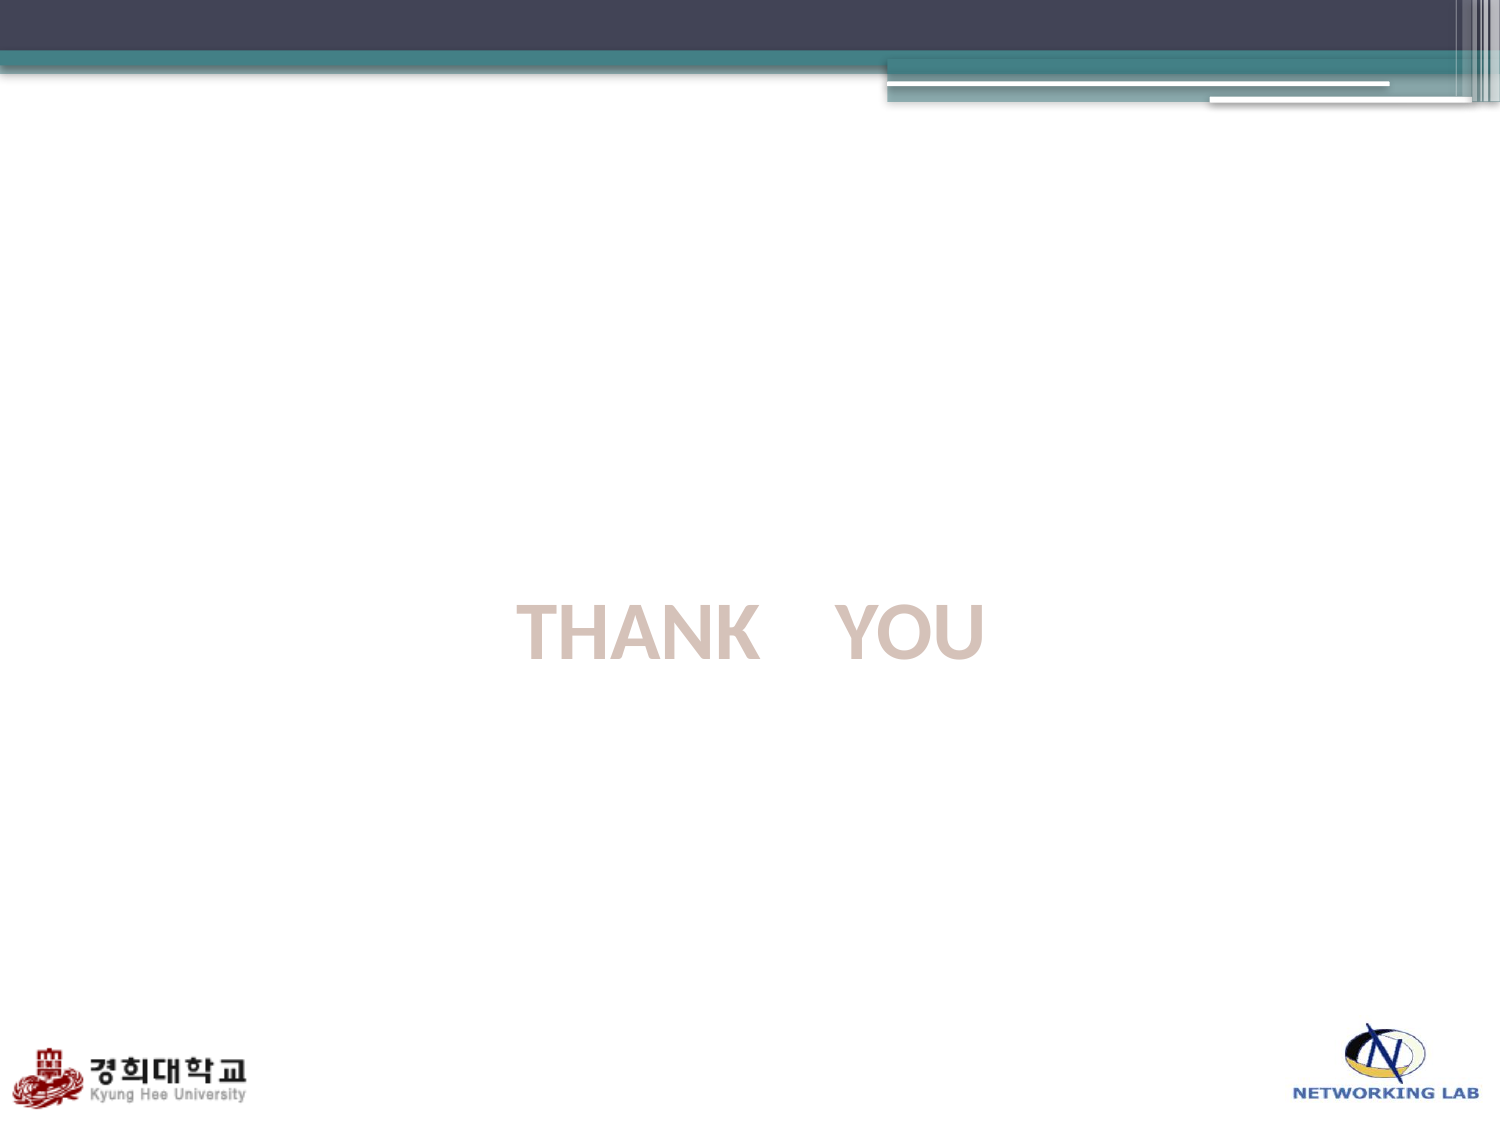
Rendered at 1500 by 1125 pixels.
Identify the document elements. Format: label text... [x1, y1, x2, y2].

picture [1285, 1015, 1489, 1113]
title THANK YOU [76, 538, 1427, 715]
picture [5, 1042, 270, 1114]
